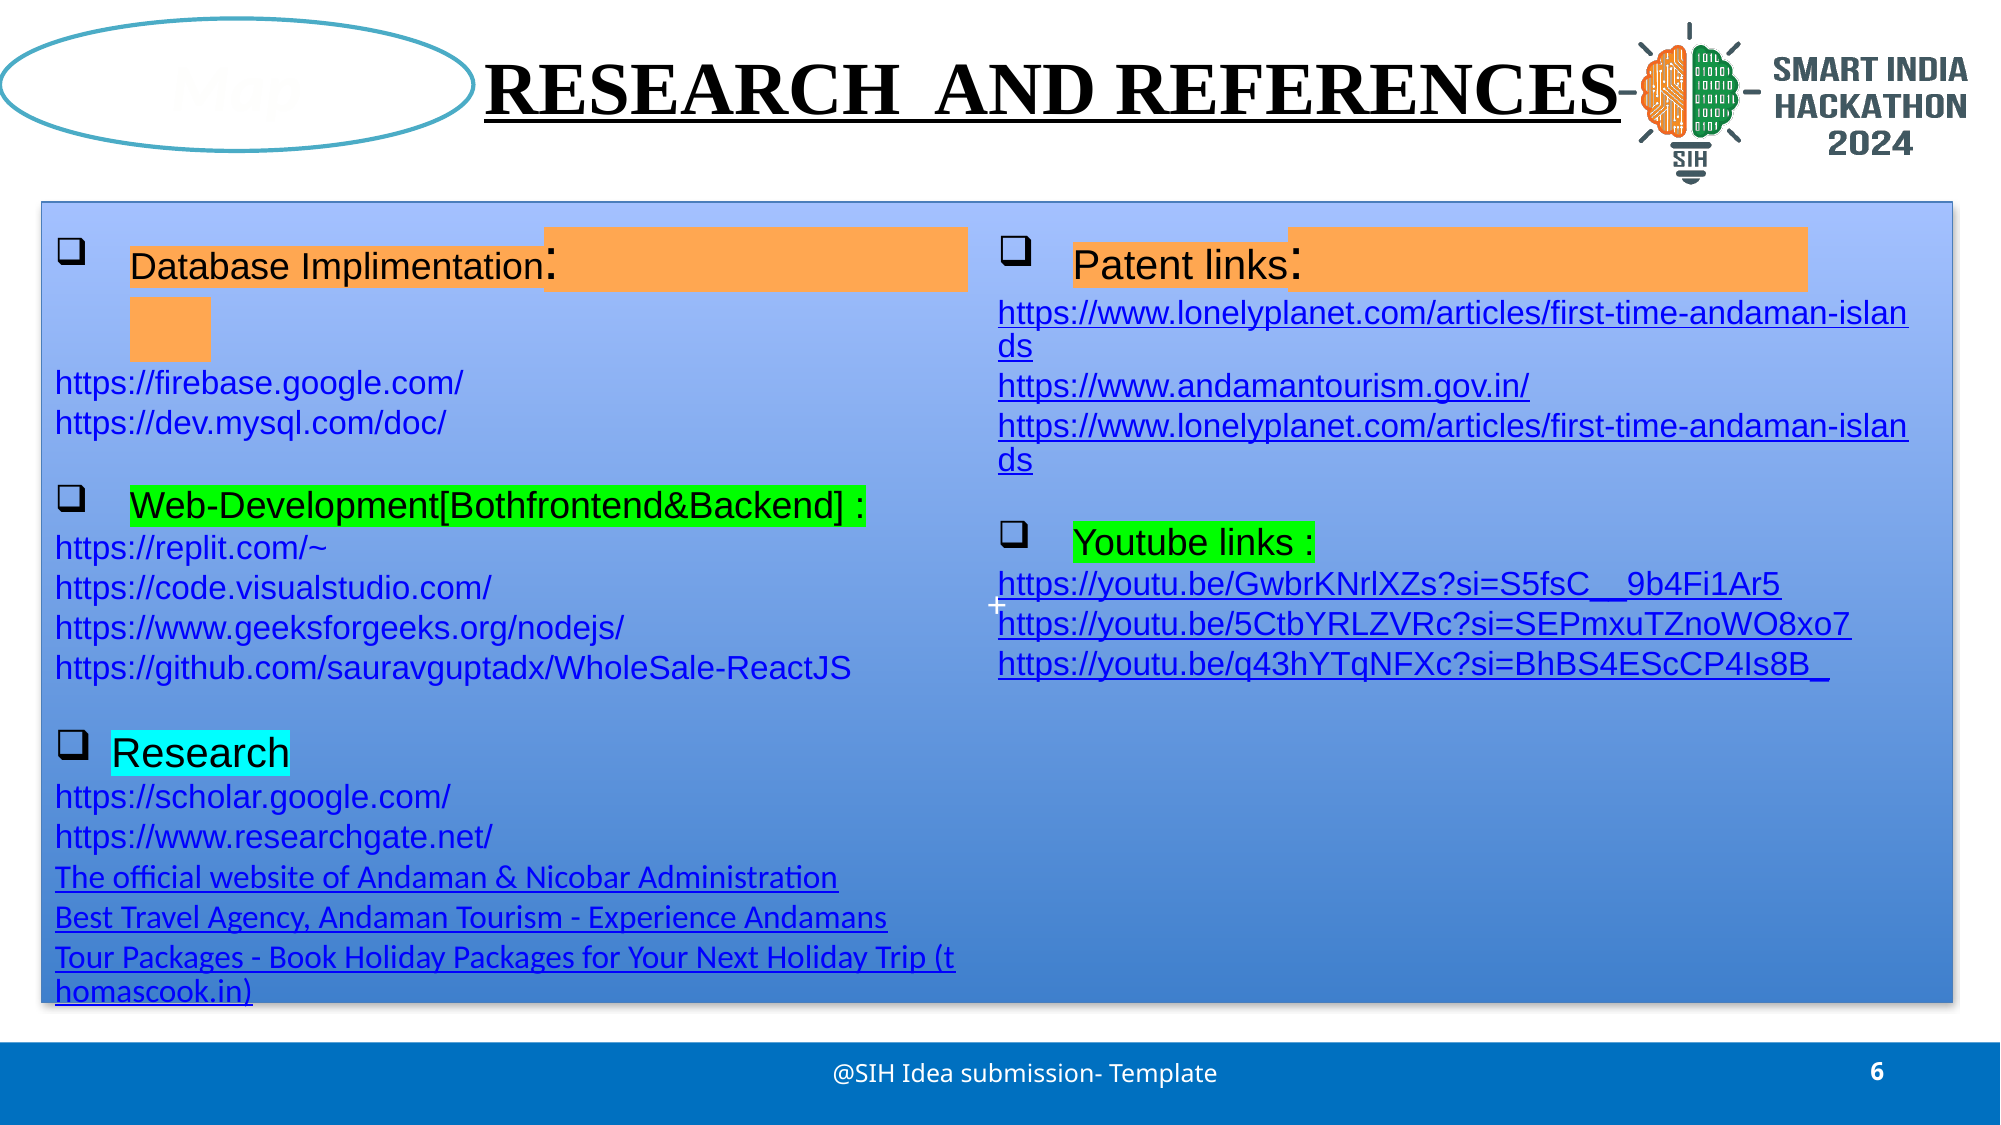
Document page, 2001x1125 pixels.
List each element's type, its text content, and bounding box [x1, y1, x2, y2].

text_box + [41, 201, 1953, 1003]
slide_number 6 [1433, 1042, 1900, 1103]
footer @SIH Idea submission- Template [762, 1042, 1289, 1103]
text_box Patent links: https://www.lonelyplanet.com/articles/first-time-andaman-islands https://www.andamantourism.gov.in/ https://www.lonelyplanet.com/articles/first-time-andaman-islands Youtube links : https://youtu.be/GwbrKNrlXZs?si=S5fsC__9b4Fi1Ar5 https://youtu.be/5CtbYRLZVRc?si=SEPmxuTZnoWO8xo7 https://youtu.be/q43hYTqNFXc?si=BhBS4EScCP4Is8B_ [982, 213, 1926, 664]
text_box [0, 1042, 2000, 1125]
text_box Database Implimentation: https://firebase.google.com/ https://dev.mysql.com/doc/ Web-Development[Bothfrontend&Backend] : https://replit.com/~ https://code.visualstudio.com/ https://www.geeksforgeeks.org/nodejs/ https://github.com/sauravguptadx/WholeSale-ReactJS Research https://scholar.google.com/ https://www.researchgate.net/ The official website of Andaman & Nicobar Administration Best Travel Agency, Andaman Tourism - Experience Andamans Tour Packages - Book Holiday Packages for Your Next Holiday Trip (thomascook.in) [40, 213, 983, 983]
title RESEARCH AND REFERENCES [152, 0, 1953, 179]
picture [1607, 13, 1977, 202]
